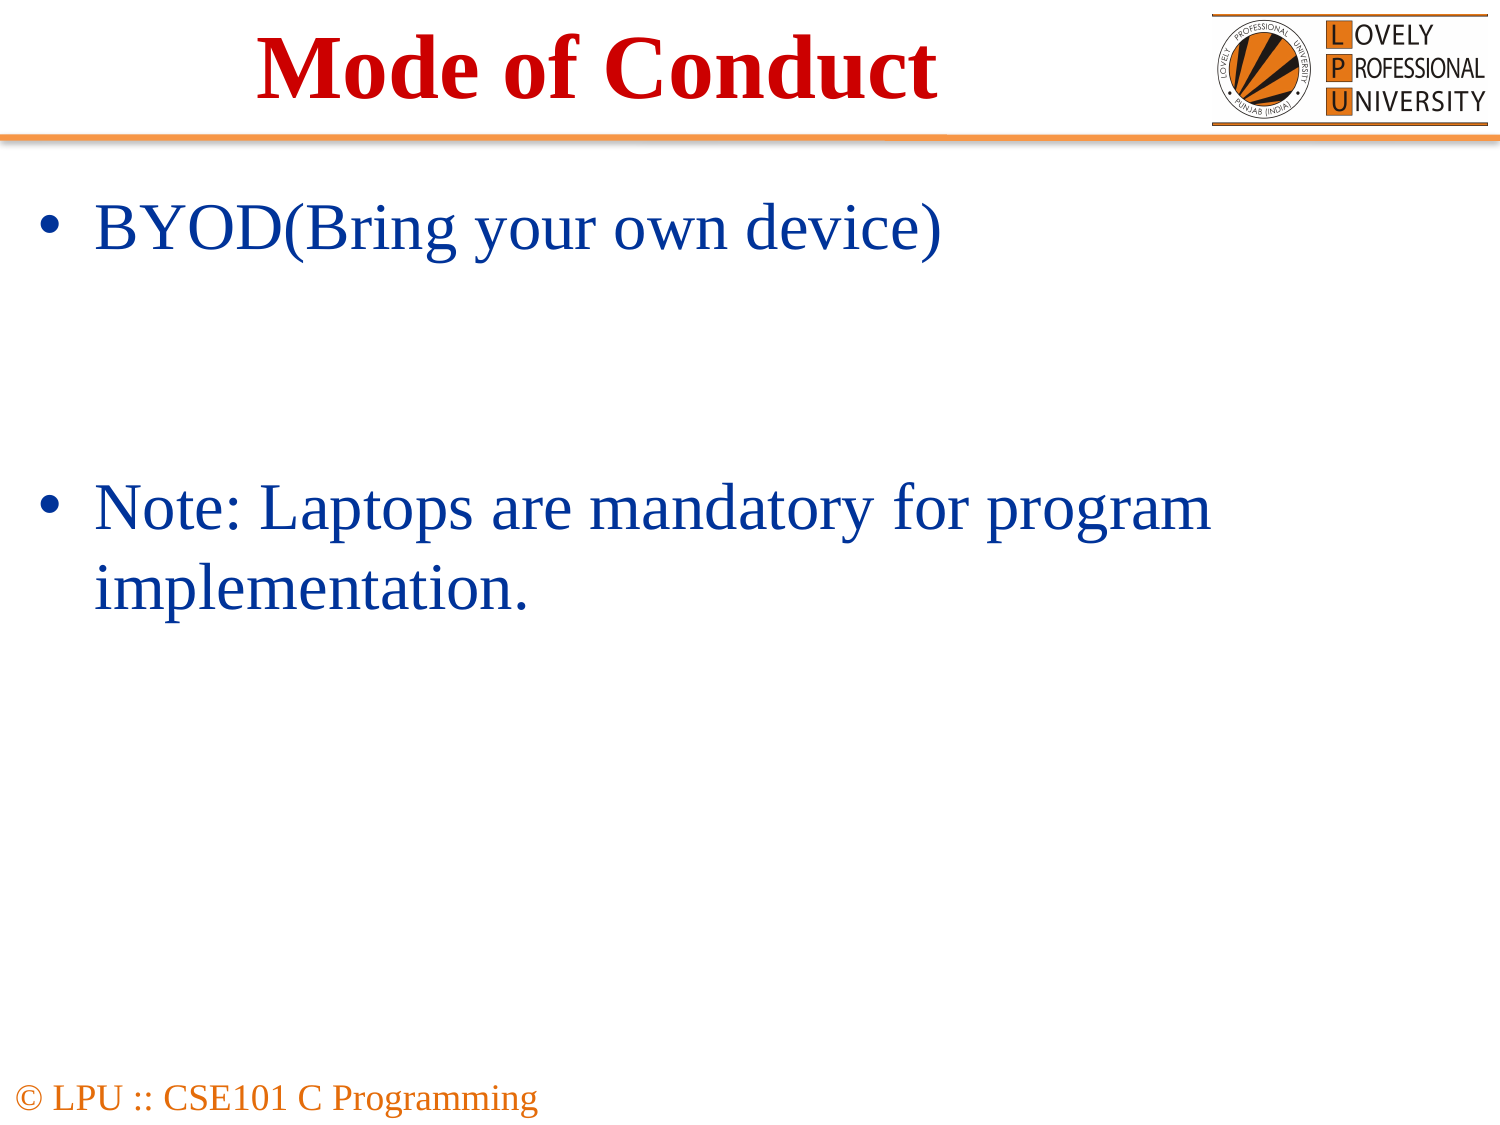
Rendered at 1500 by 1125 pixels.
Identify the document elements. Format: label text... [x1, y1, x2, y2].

picture [1212, 14, 1488, 126]
list BYOD(Bring your own device) Note: Laptops are mandatory for program implementation. [23, 175, 1477, 1055]
title Mode of Conduct [0, 0, 1196, 129]
